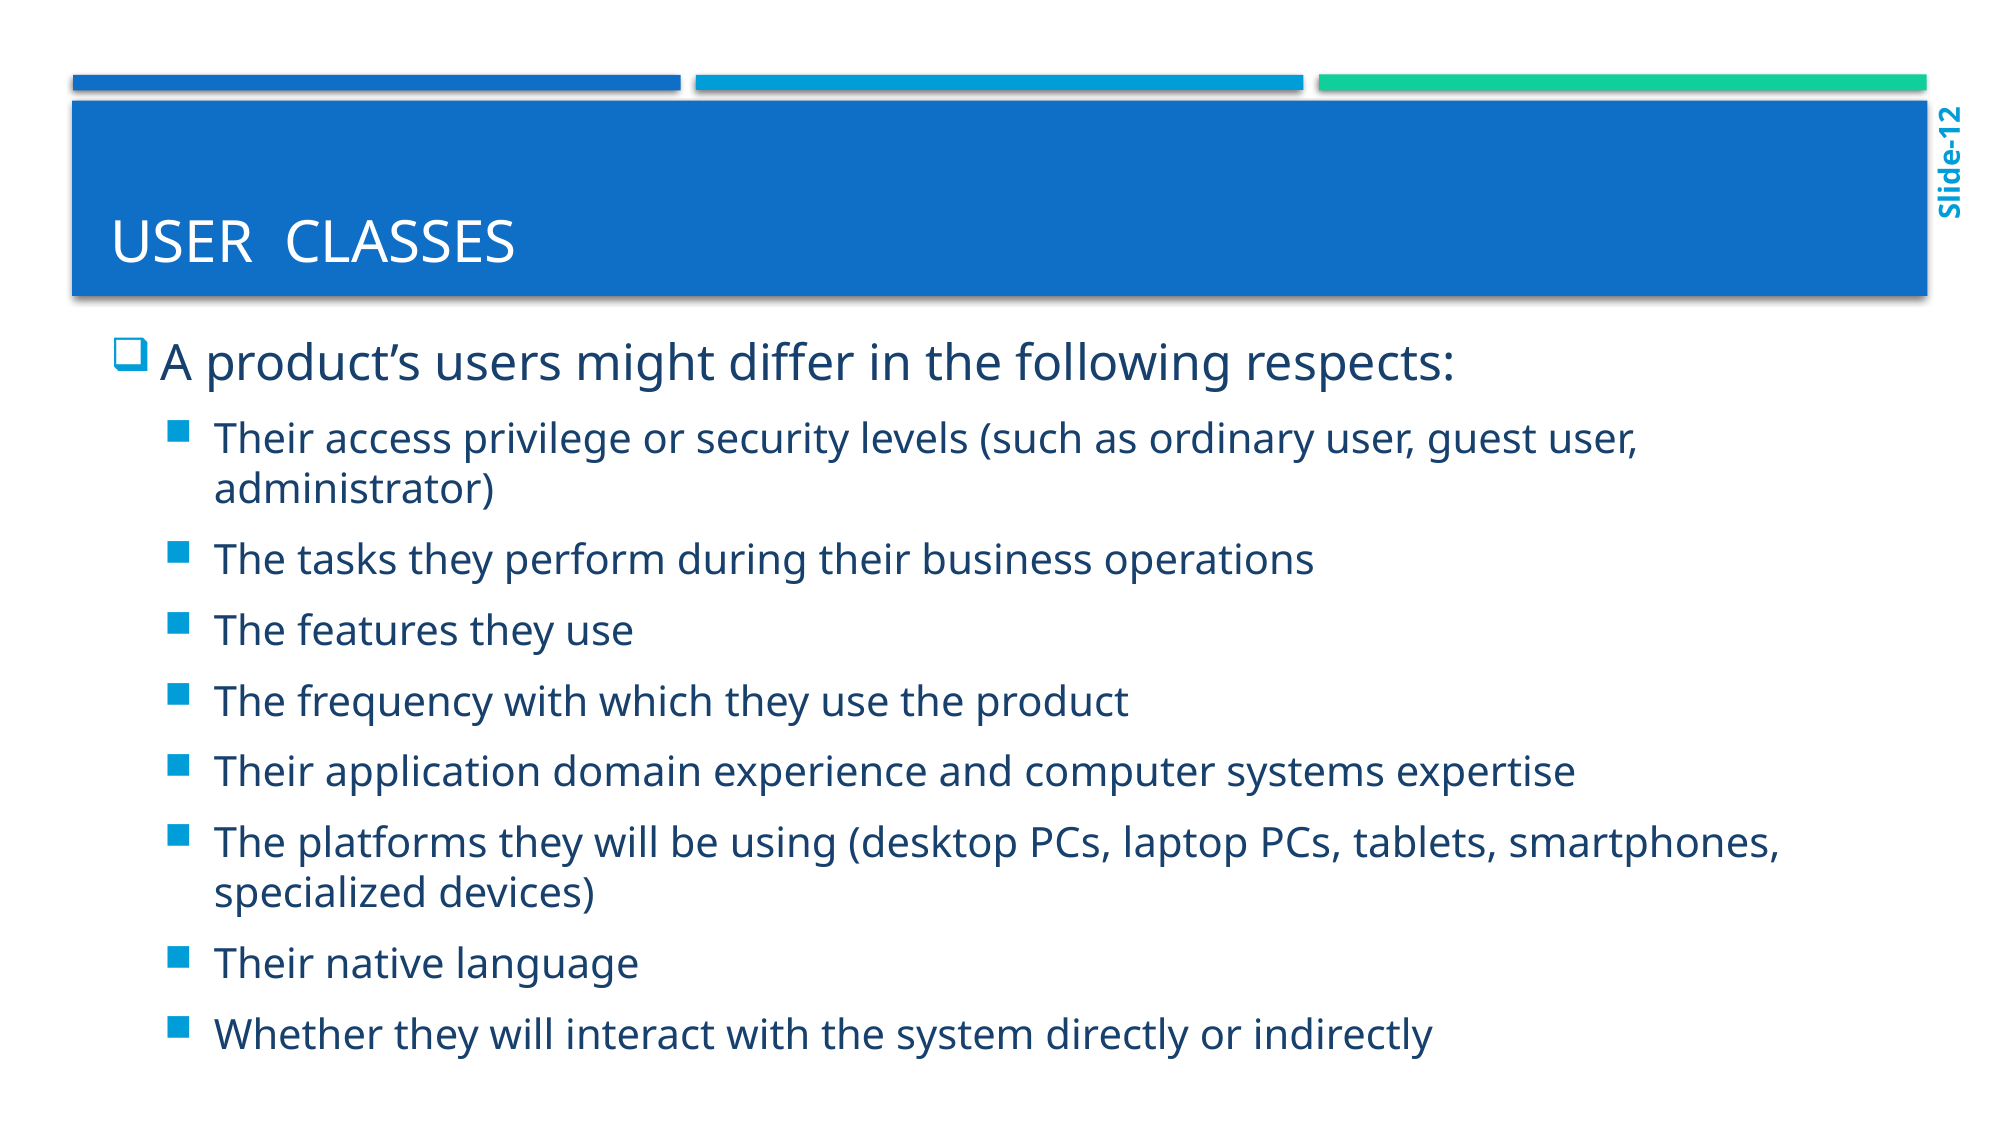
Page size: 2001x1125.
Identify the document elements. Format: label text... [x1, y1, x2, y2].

title User classes [95, 115, 1905, 282]
list A product’s users might differ in the following respects: Their access privilege or security levels (such as ordinary user, guest user, administrator) The tasks they perform during their business operations The features they use The frequency with which they use the product Their application domain experience and computer systems expertise The platforms they will be using (desktop PCs, laptop PCs, tablets, smartphones, specialized devices) Their native language Whether they will interact with the system directly or indirectly [95, 323, 1905, 1020]
text_box Slide-12 [1930, 99, 1972, 247]
